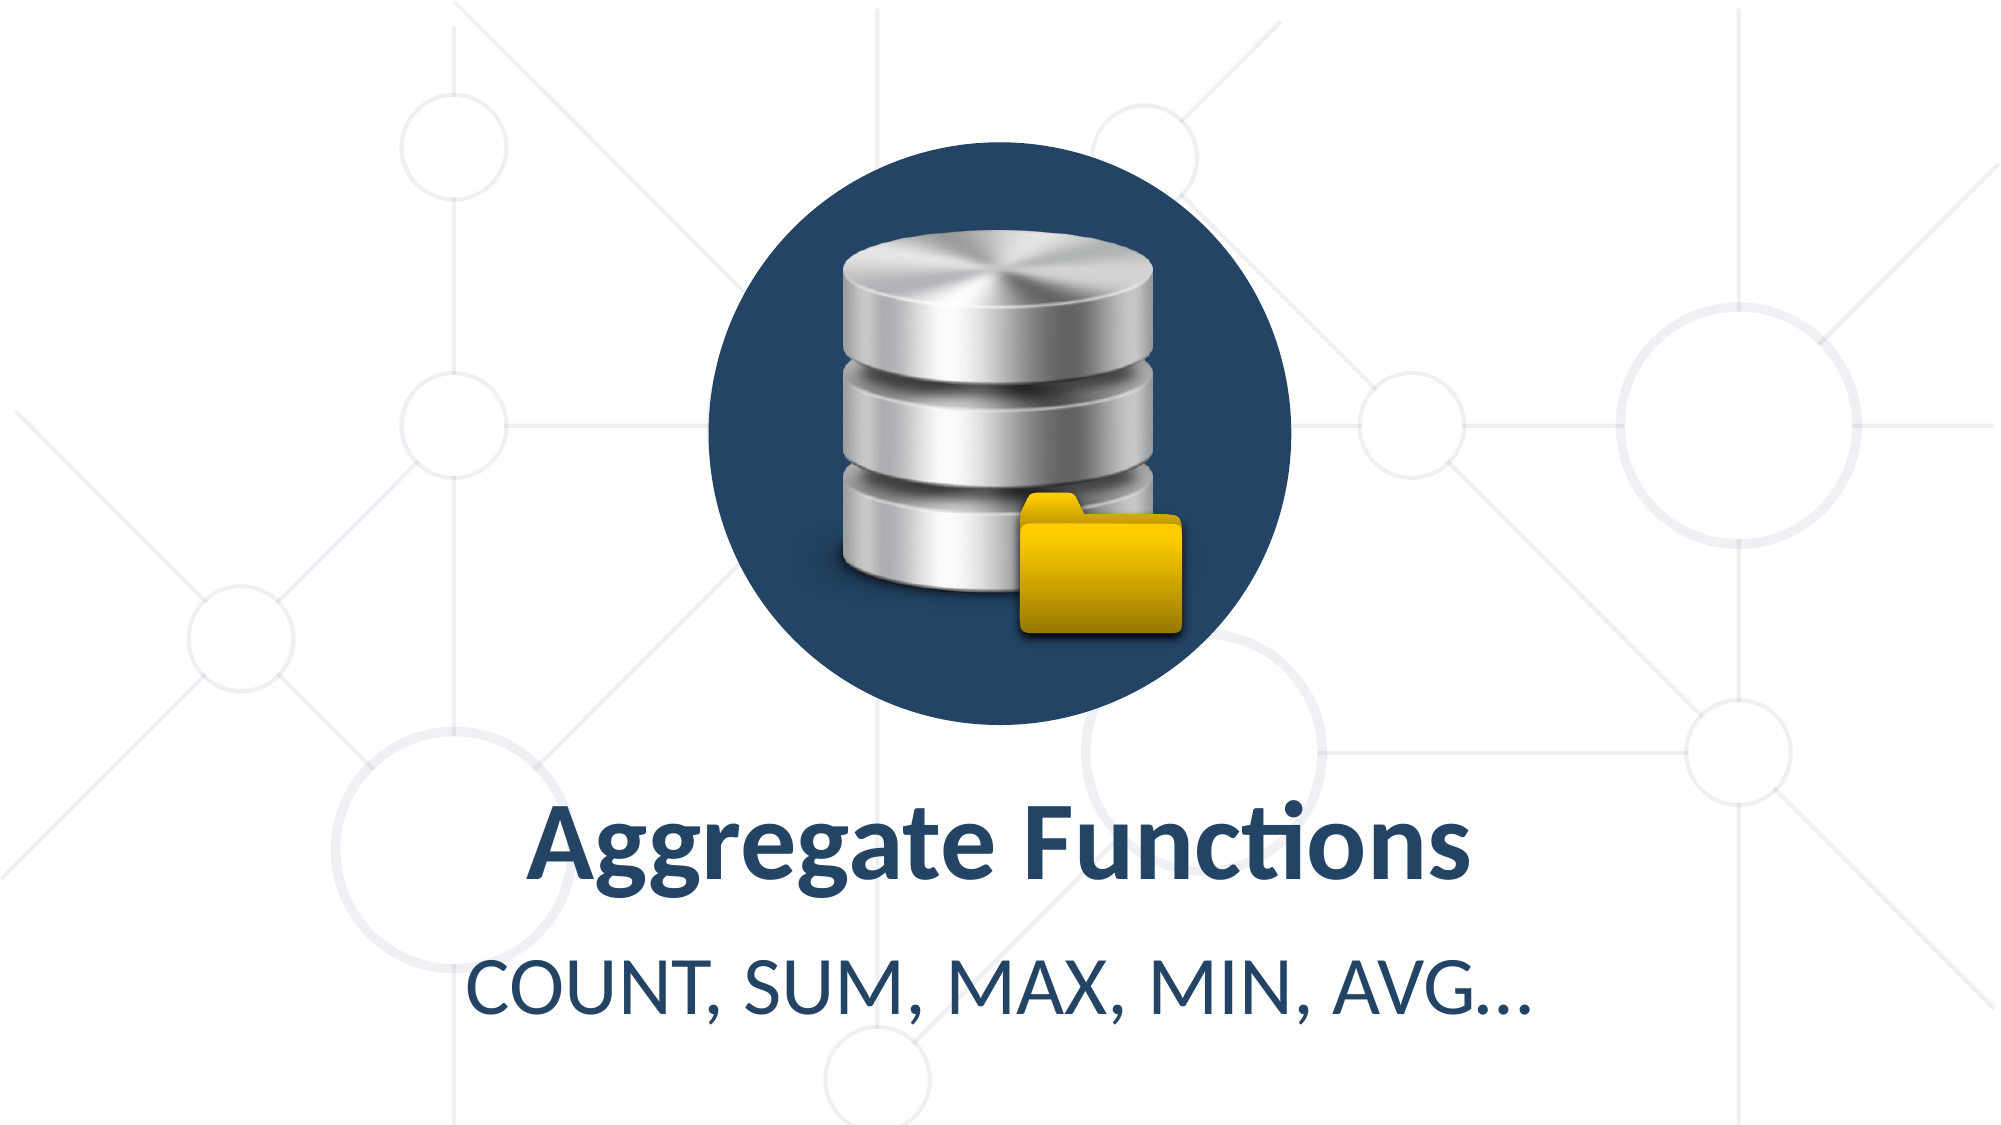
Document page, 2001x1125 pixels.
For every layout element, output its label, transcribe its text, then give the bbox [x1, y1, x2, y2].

title Aggregate Functions [100, 771, 1900, 898]
subtitle COUNT, SUM, MAX, MIN, AVG… [100, 916, 1900, 1043]
picture [791, 204, 1205, 660]
